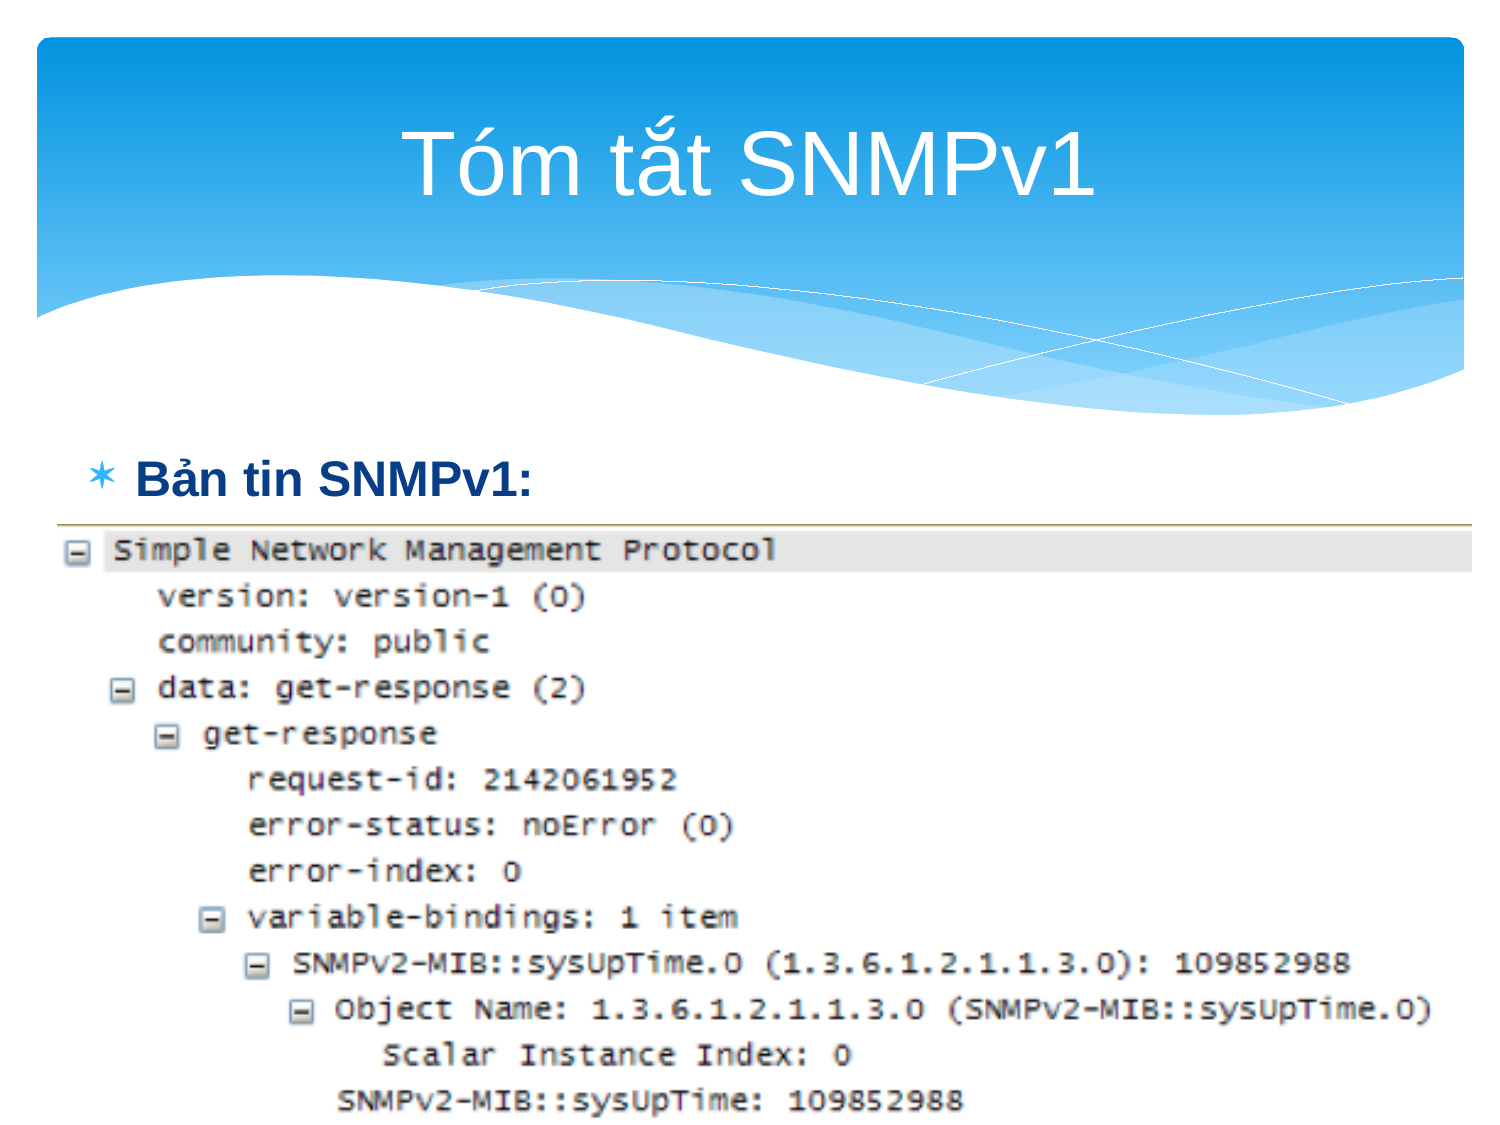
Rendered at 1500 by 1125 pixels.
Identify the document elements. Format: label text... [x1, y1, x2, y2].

title Tóm tắt SNMPv1 [75, 55, 1425, 261]
picture [57, 524, 1472, 1123]
list Bản tin SNMPv1: [75, 438, 1425, 522]
